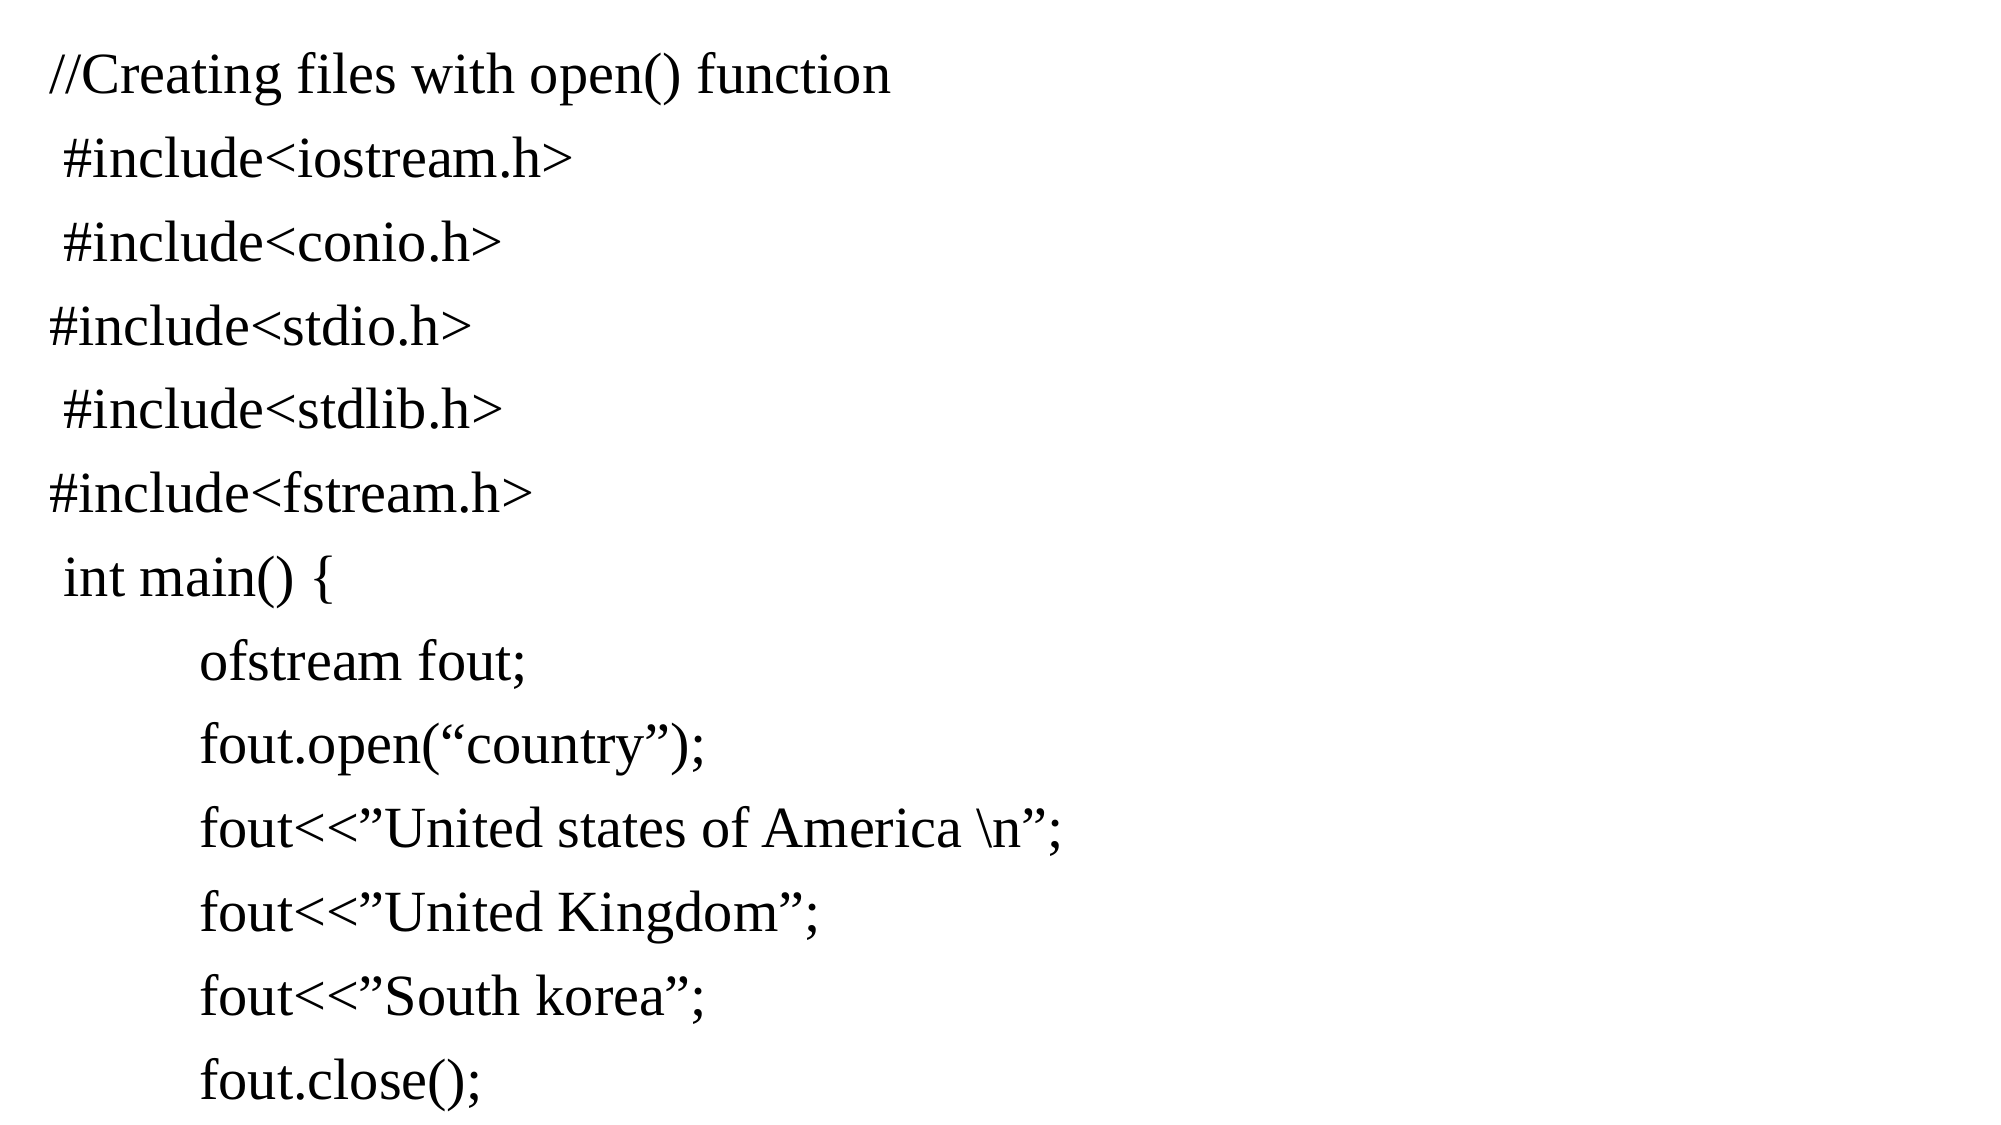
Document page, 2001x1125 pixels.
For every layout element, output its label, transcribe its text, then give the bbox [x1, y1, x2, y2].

list //Creating files with open() function #include<iostream.h> #include<conio.h> #include<stdio.h> #include<stdlib.h> #include<fstream.h> int main() { ofstream fout; fout.open(“country”); fout<<”United states of America \n”; fout<<”United Kingdom”; fout<<”South korea”; fout.close(); [34, 35, 2000, 1125]
